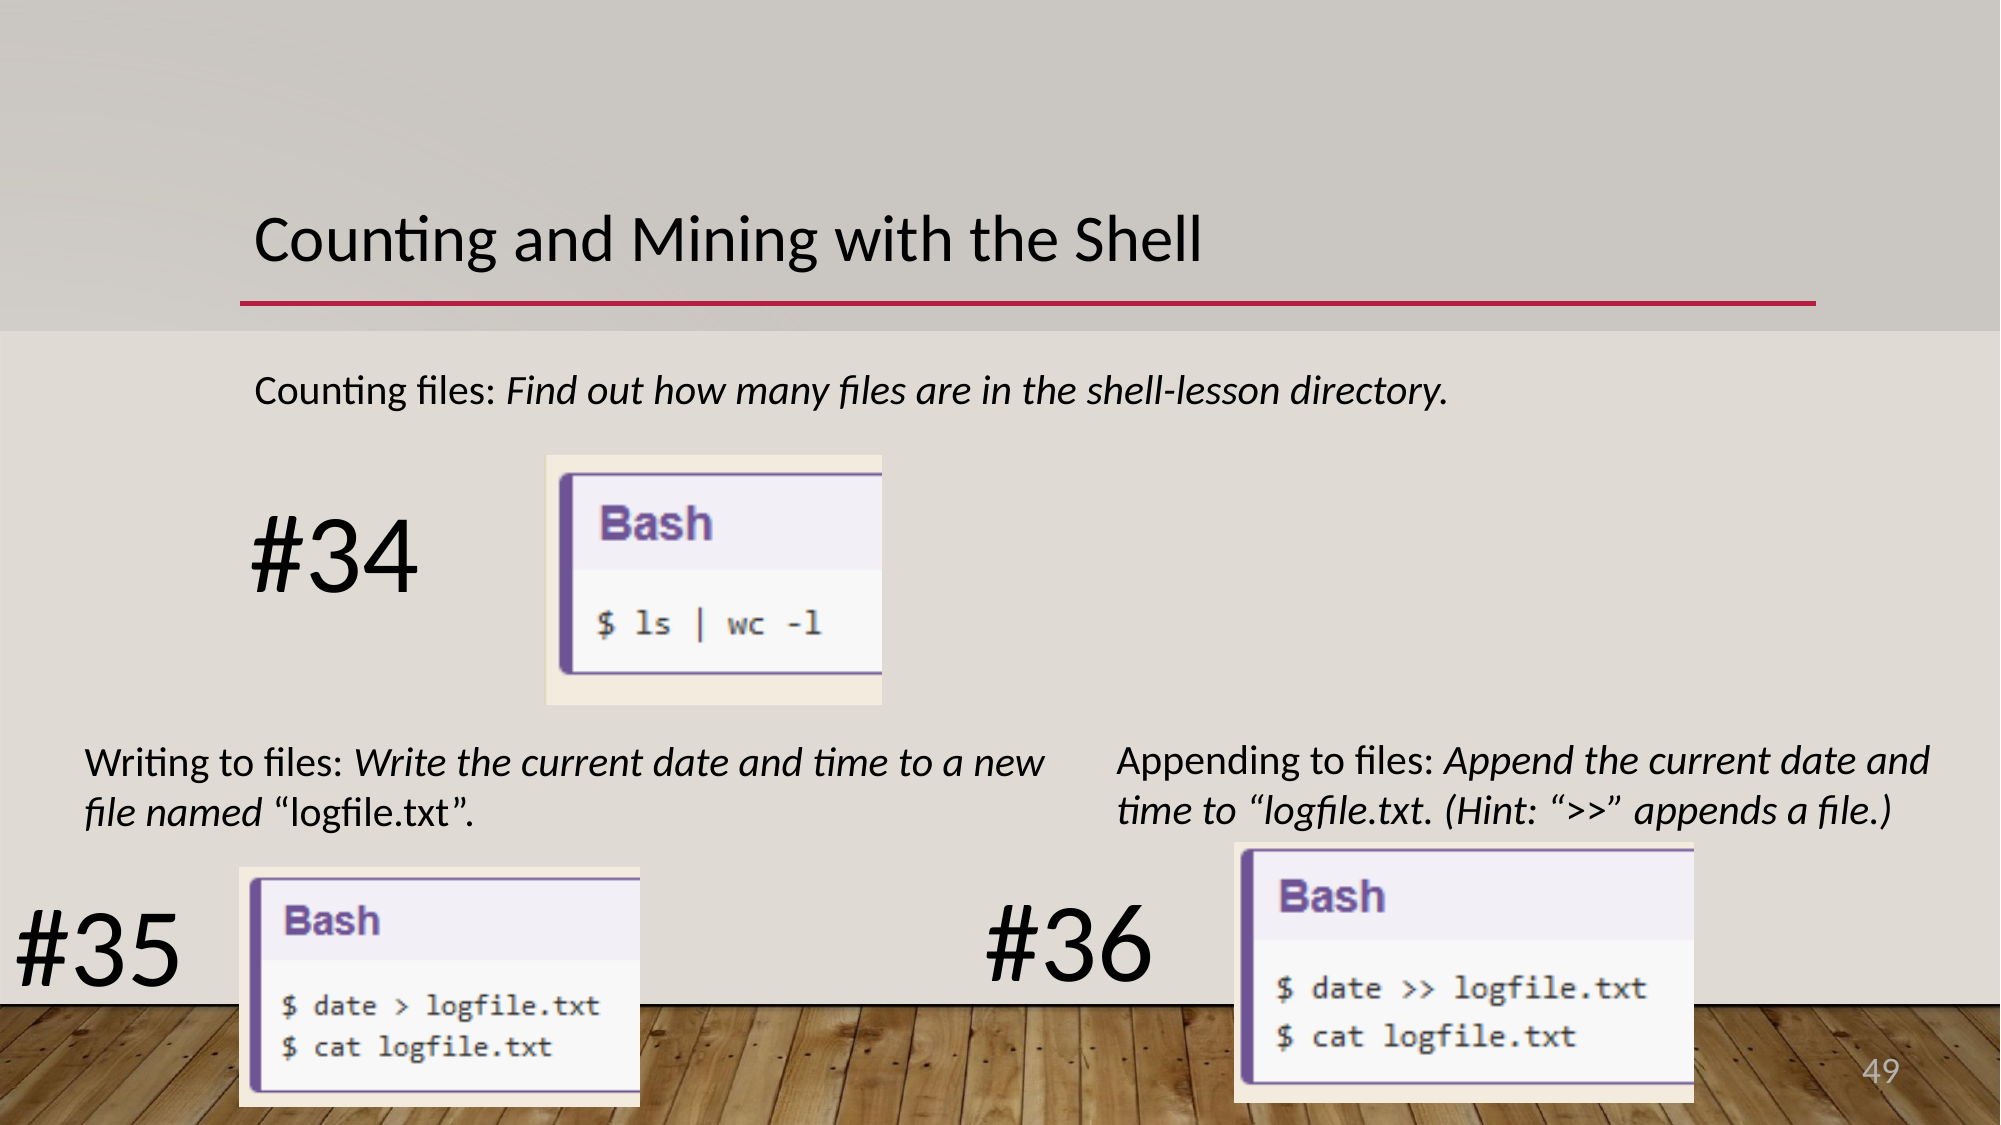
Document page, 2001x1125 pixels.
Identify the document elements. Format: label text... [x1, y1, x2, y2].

text_box #36 [964, 861, 1175, 1012]
text_box Appending to files: Append the current date and time to “logfile.txt. (Hint: “>>” appends a file.) [1101, 725, 1954, 840]
text_box #34 [229, 472, 440, 622]
picture [0, 0, 2000, 1125]
text_box #35 [0, 866, 205, 1017]
text_box Counting files: Find out how many files are in the shell-lesson directory. [239, 355, 1663, 420]
slide_number 49 [1699, 1046, 1900, 1103]
text_box Counting and Mining with the Shell [239, 187, 1900, 283]
text_box Writing to files: Write the current date and time to a new file named “logfile.txt”. [69, 727, 1070, 843]
